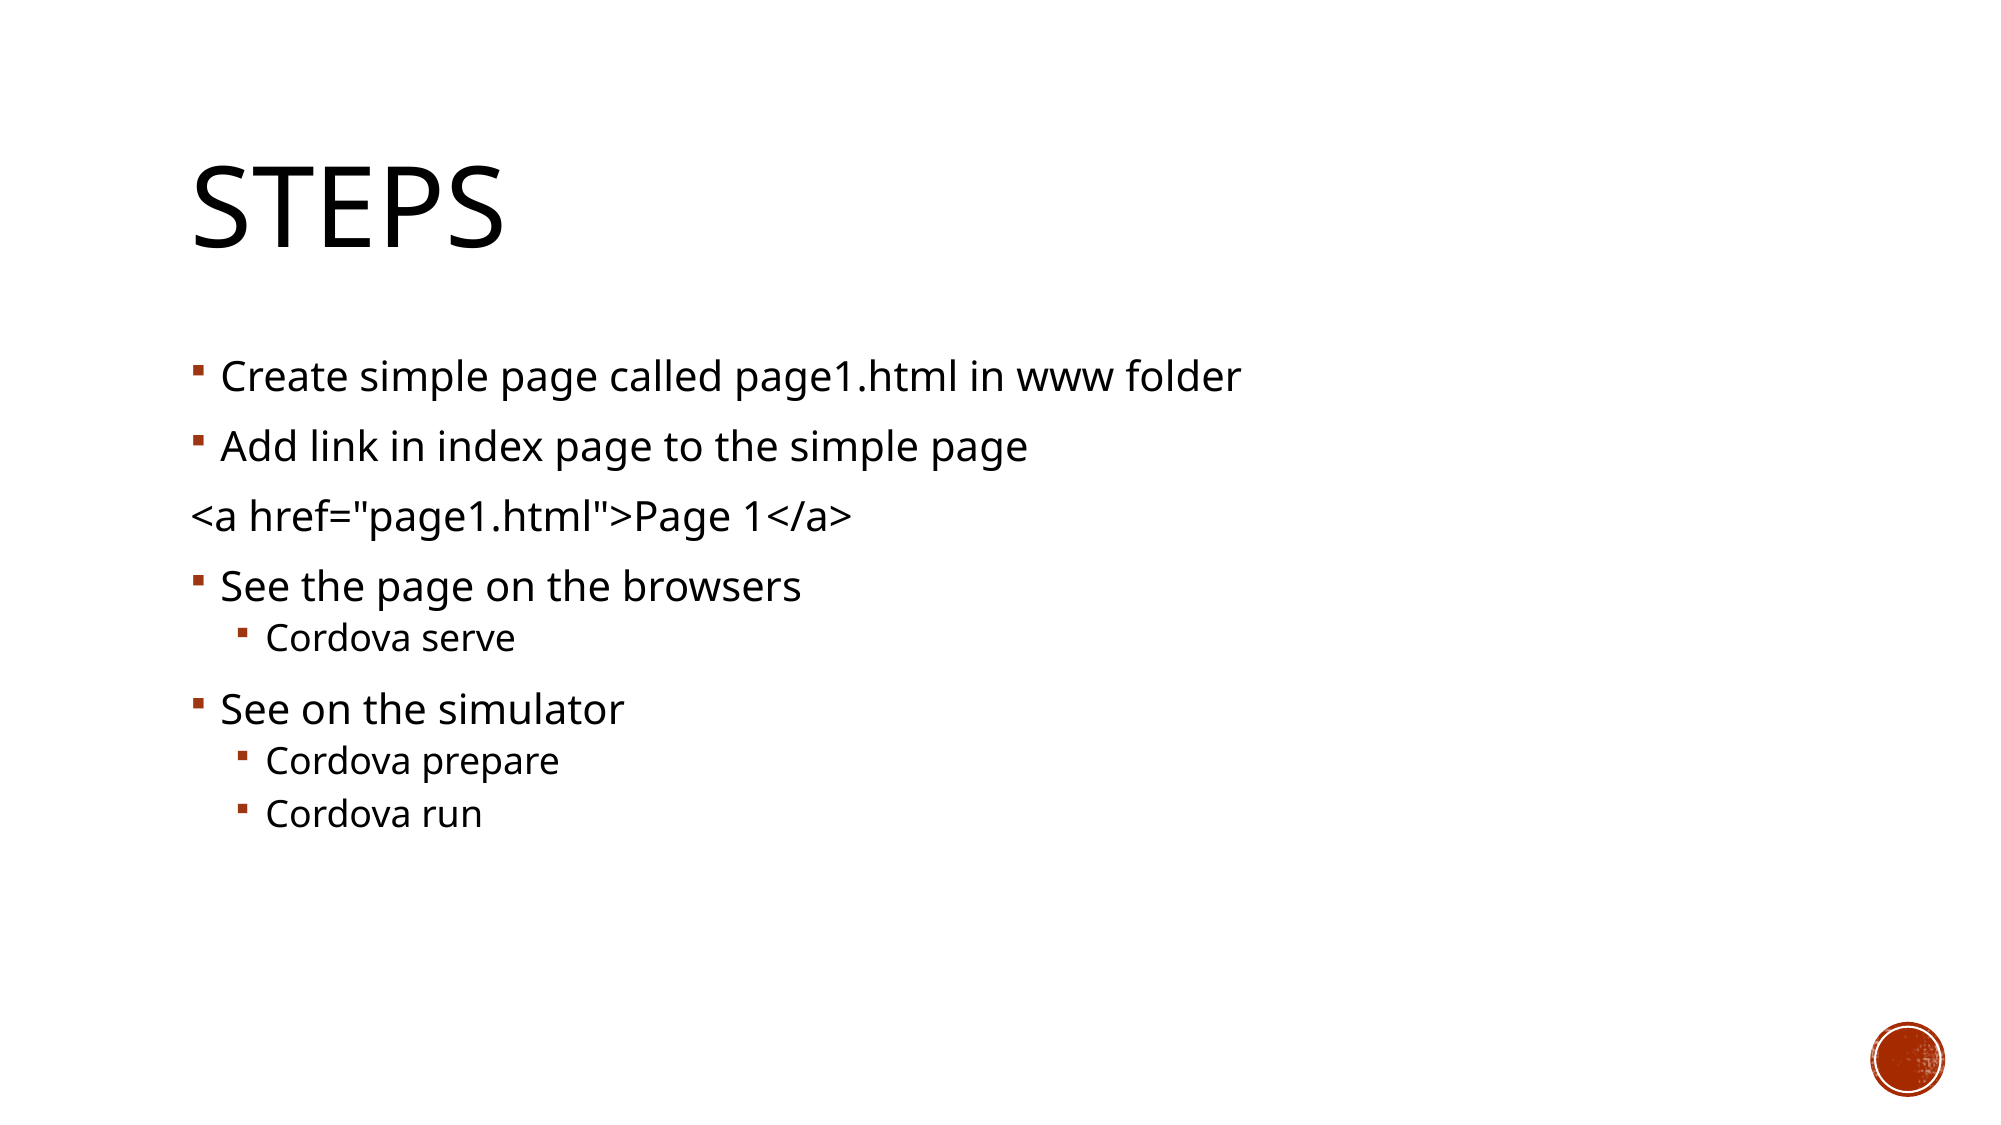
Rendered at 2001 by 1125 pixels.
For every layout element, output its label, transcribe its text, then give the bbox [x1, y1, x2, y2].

title Steps [175, 79, 1826, 344]
list Create simple page called page1.html in www folder Add link in index page to the simple page <a href="page1.html">Page 1</a> See the page on the browsers Cordova serve See on the simulator Cordova prepare Cordova run [175, 348, 1826, 1013]
